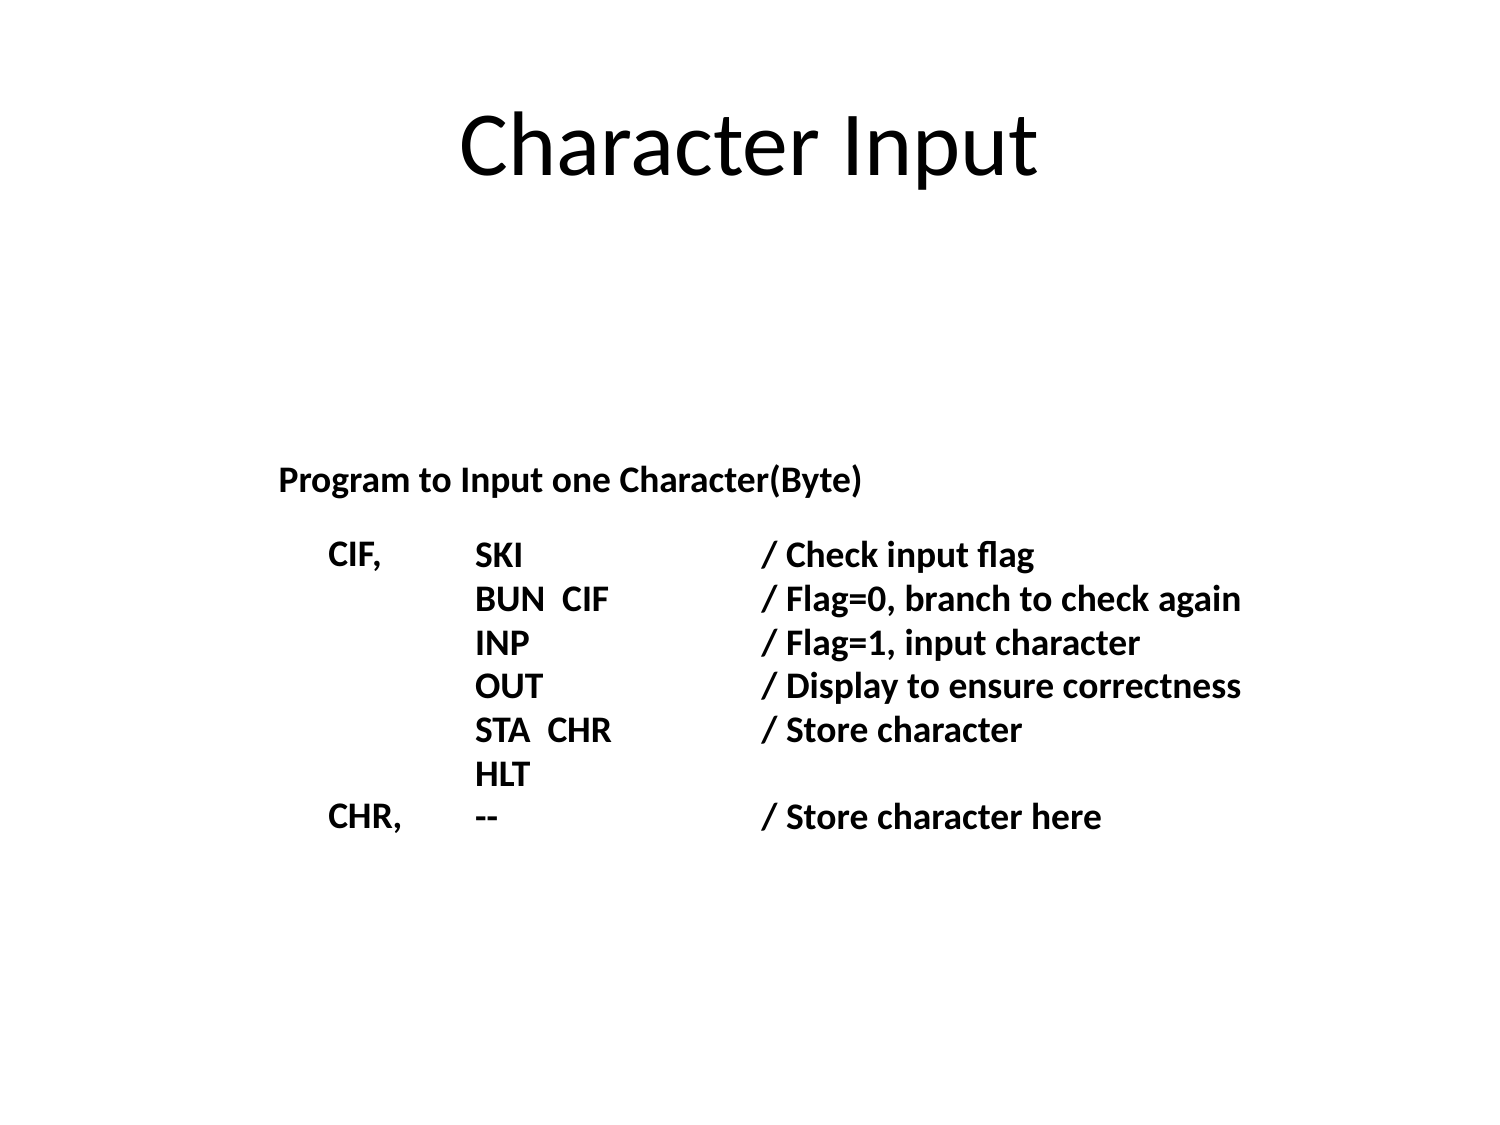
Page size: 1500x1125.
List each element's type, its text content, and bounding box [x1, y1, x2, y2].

text_box / Check input flag / Flag=0, branch to check again / Flag=1, input character / Display to ensure correctness / Store character / Store character here [725, 528, 1253, 843]
text_box Program to Input one Character(Byte) [234, 450, 875, 504]
text_box CIF, CHR, [318, 527, 414, 842]
title Character Input [75, 45, 1425, 233]
text_box SKI BUN CIF INP OUT STA CHR HLT -- [464, 528, 623, 843]
